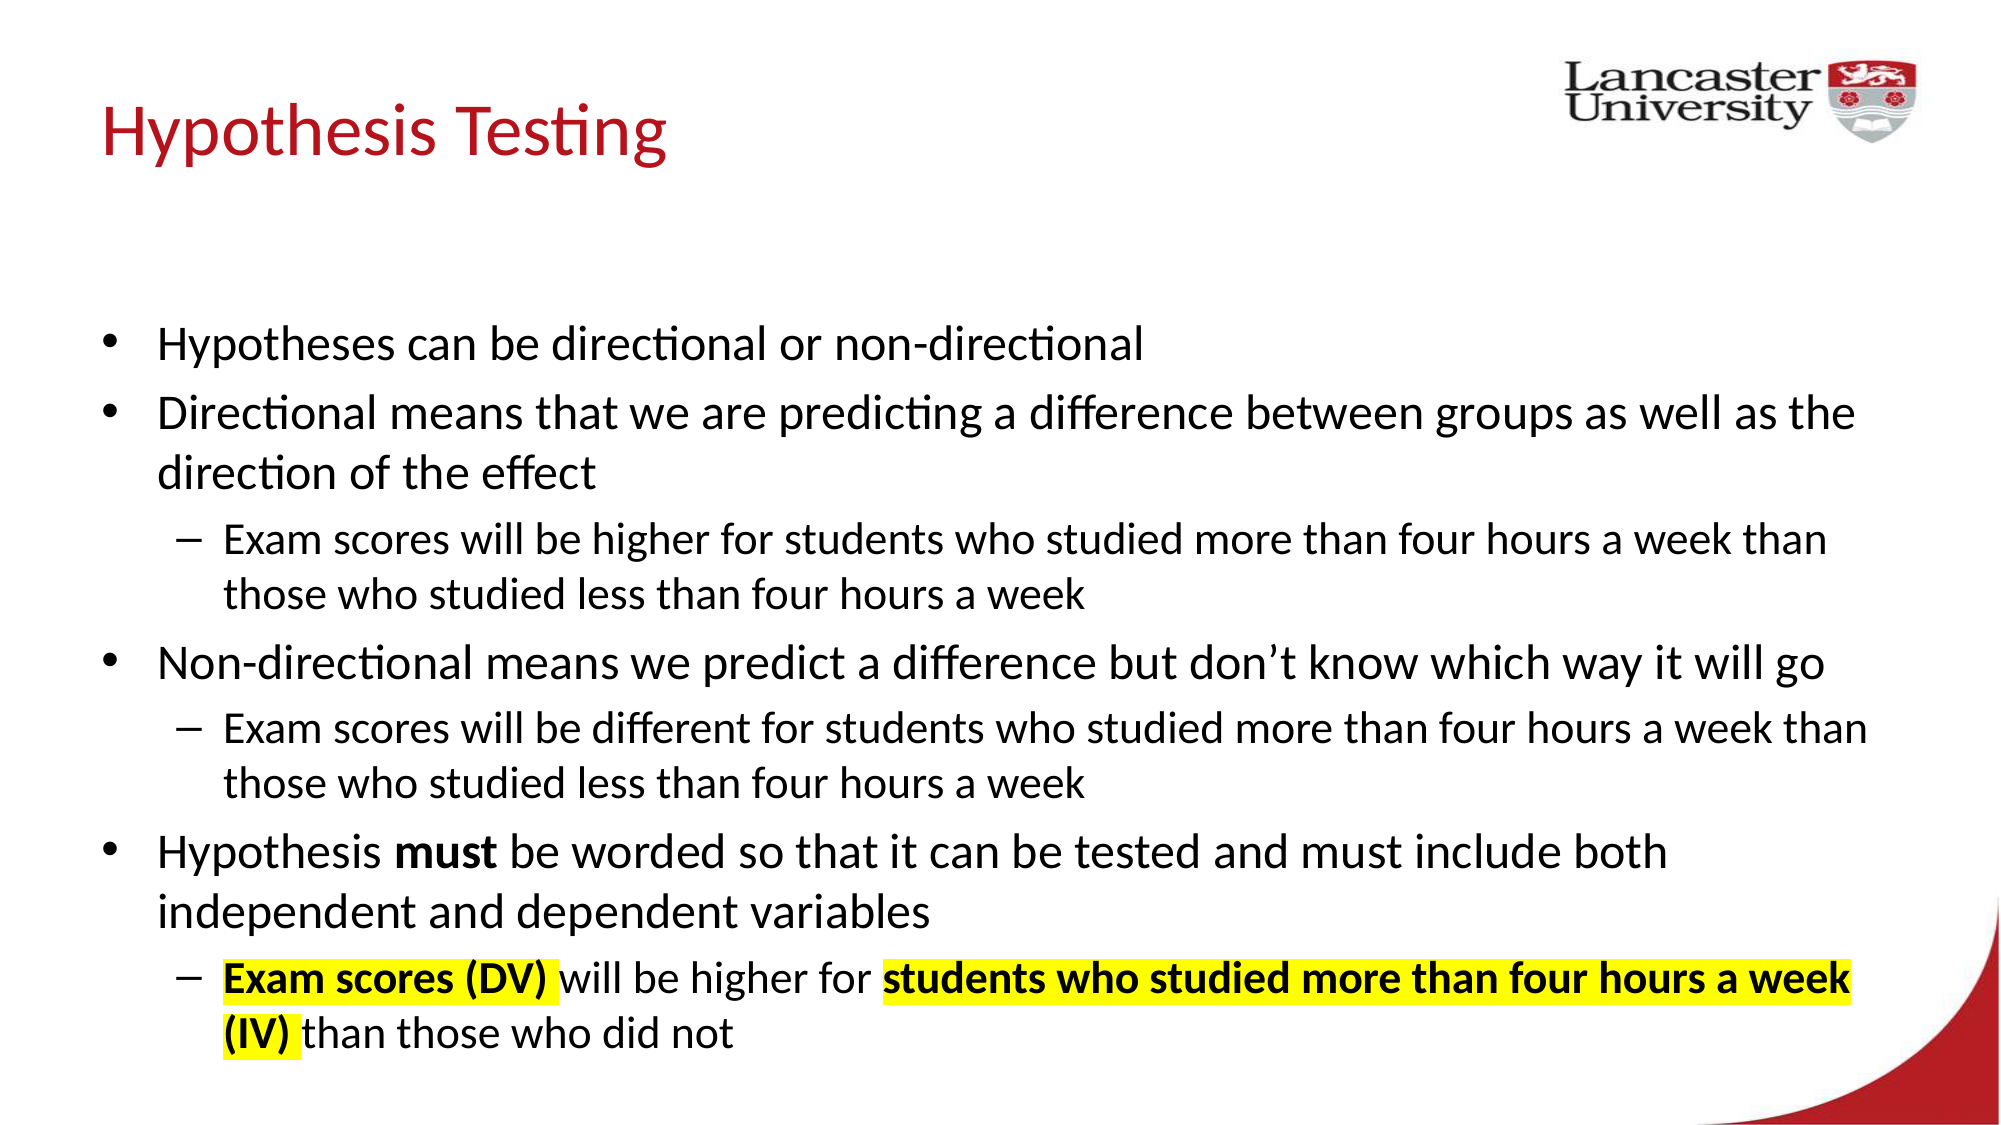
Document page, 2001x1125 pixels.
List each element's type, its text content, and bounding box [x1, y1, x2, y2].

title Hypothesis Testing [86, 90, 1567, 279]
list Hypotheses can be directional or non-directional Directional means that we are predicting a difference between groups as well as the direction of the effect Exam scores will be higher for students who studied more than four hours a week than those who studied less than four hours a week Non-directional means we predict a difference but don’t know which way it will go Exam scores will be different for students who studied more than four hours a week than those who studied less than four hours a week Hypothesis must be worded so that it can be tested and must include both independent and dependent variables Exam scores (DV) will be higher for students who studied more than four hours a week (IV) than those who did not [86, 302, 1930, 1083]
picture [1, 0, 1999, 1125]
